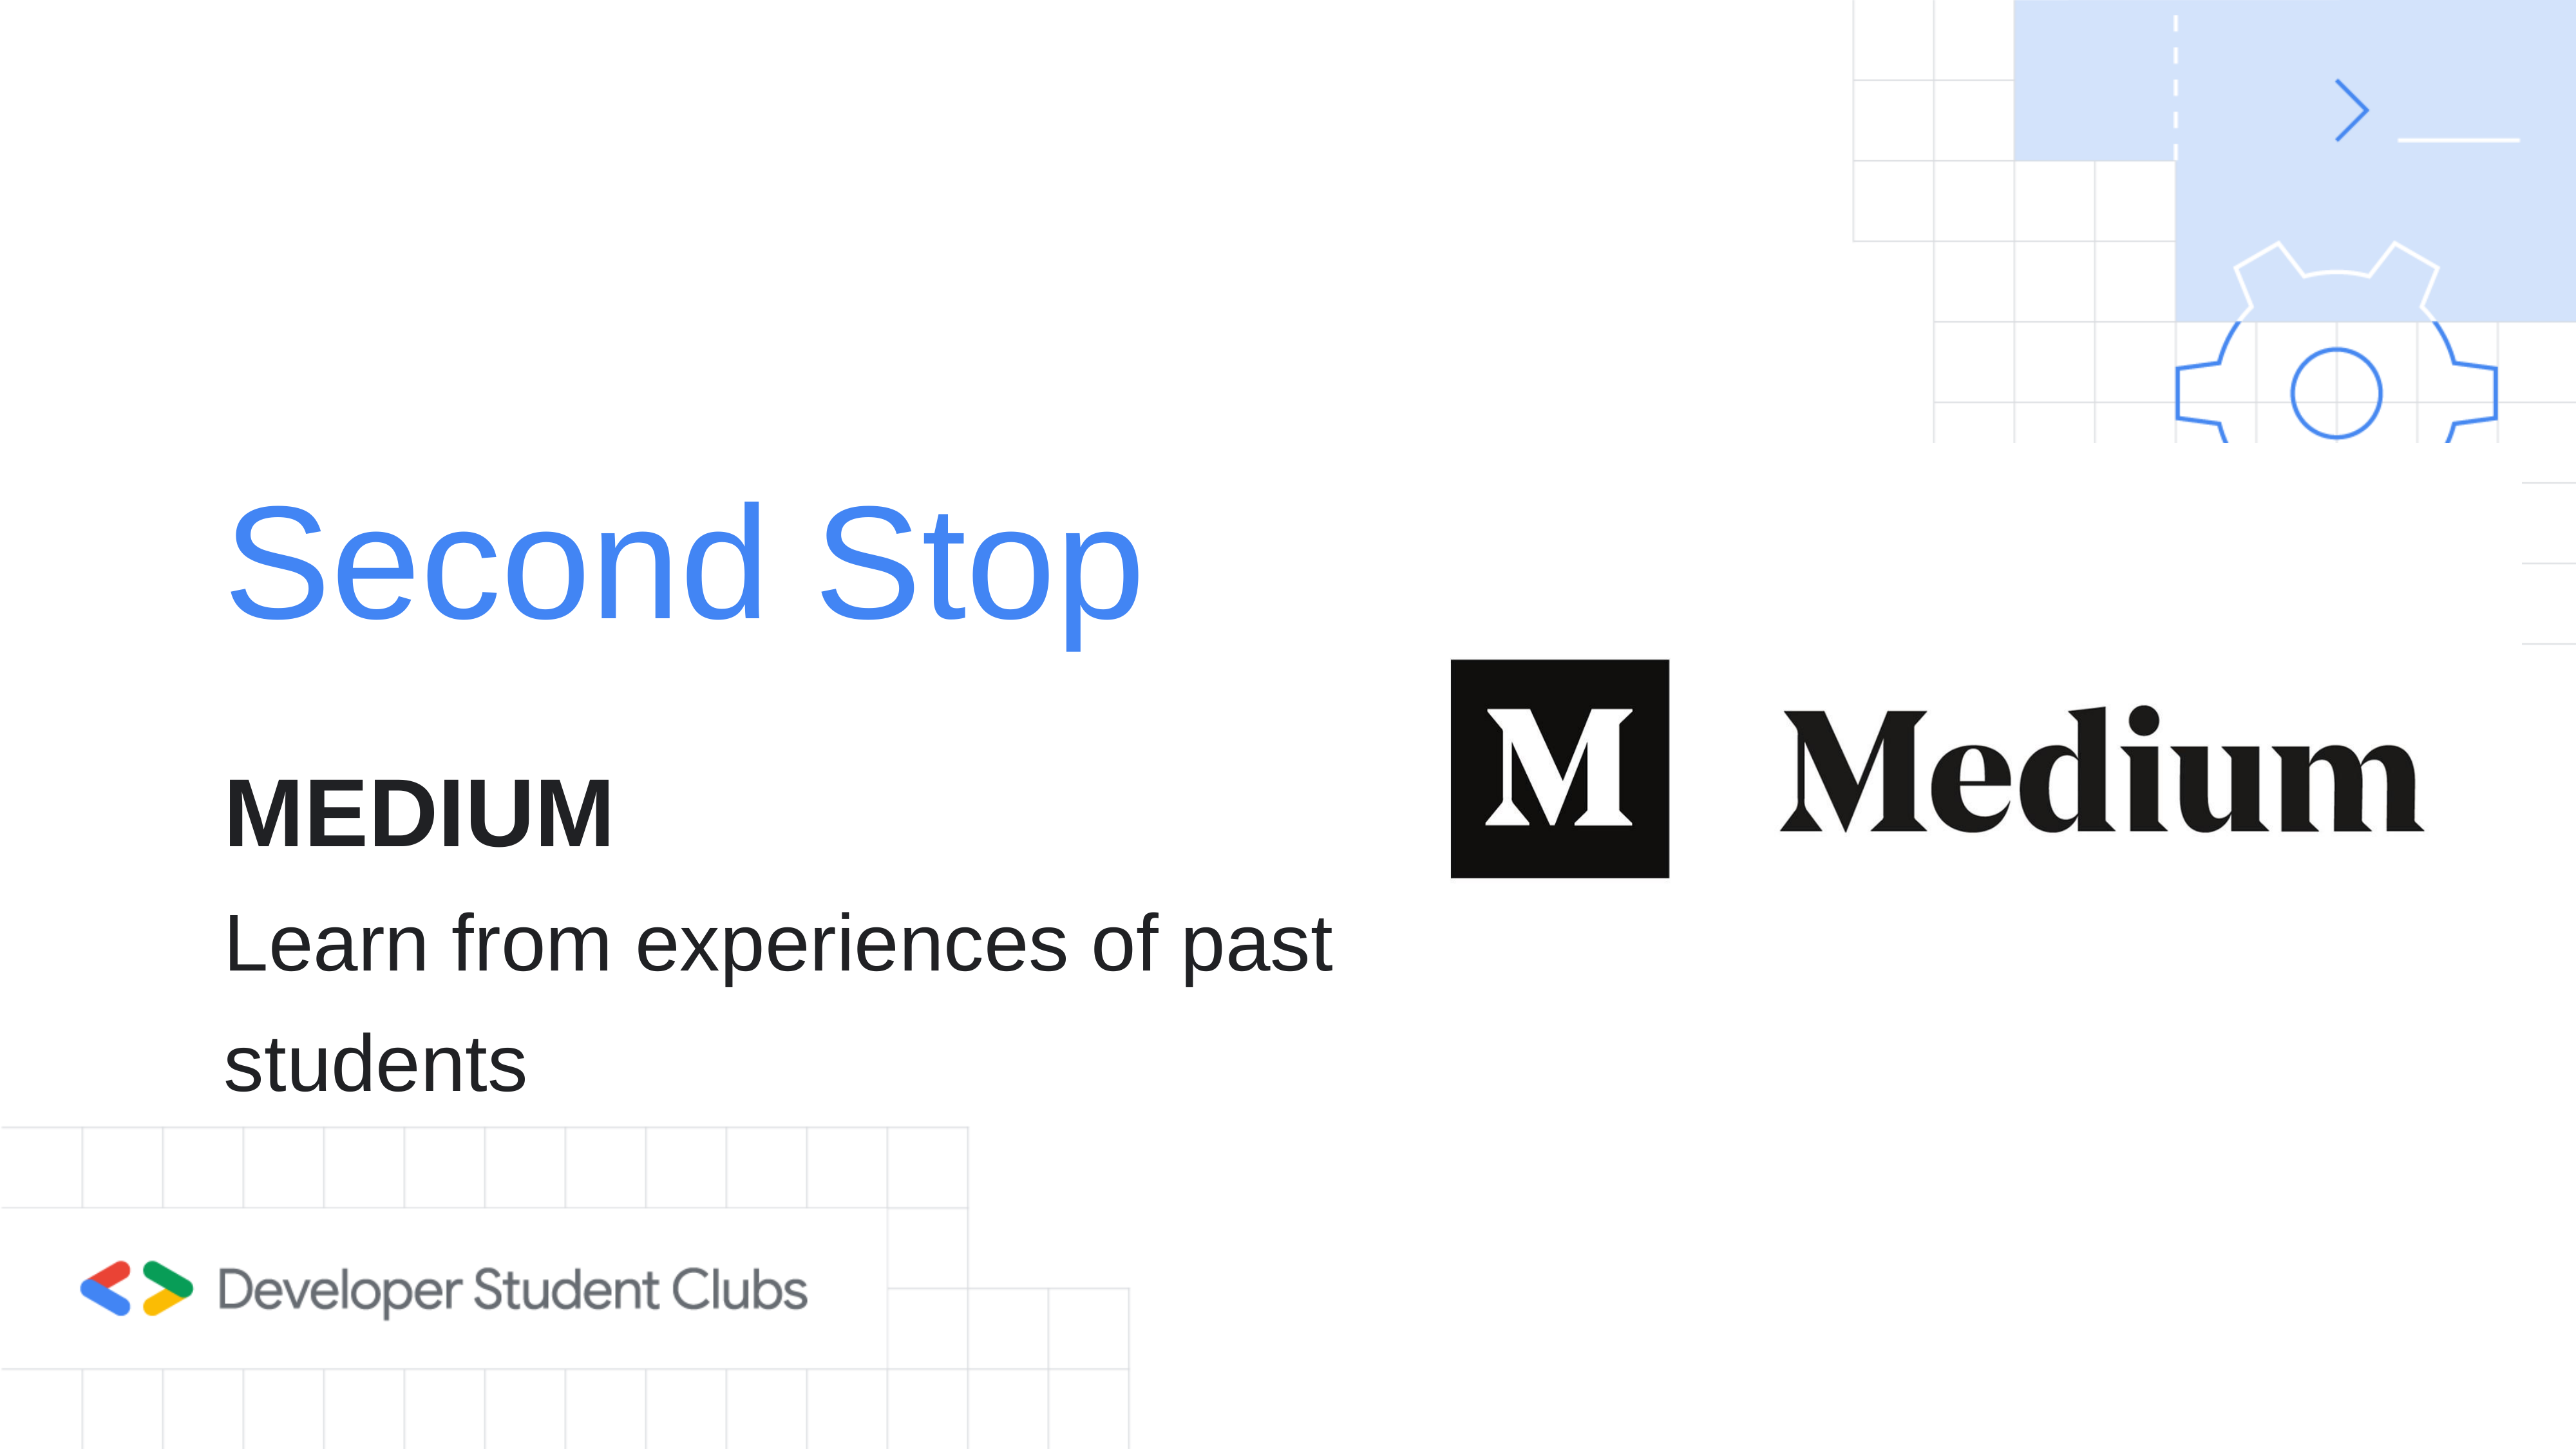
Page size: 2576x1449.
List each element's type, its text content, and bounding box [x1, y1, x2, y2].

picture [0, 0, 2576, 1449]
title Second Stop [214, 448, 1359, 712]
title MEDIUM Learn from experiences of past students [214, 712, 1359, 827]
